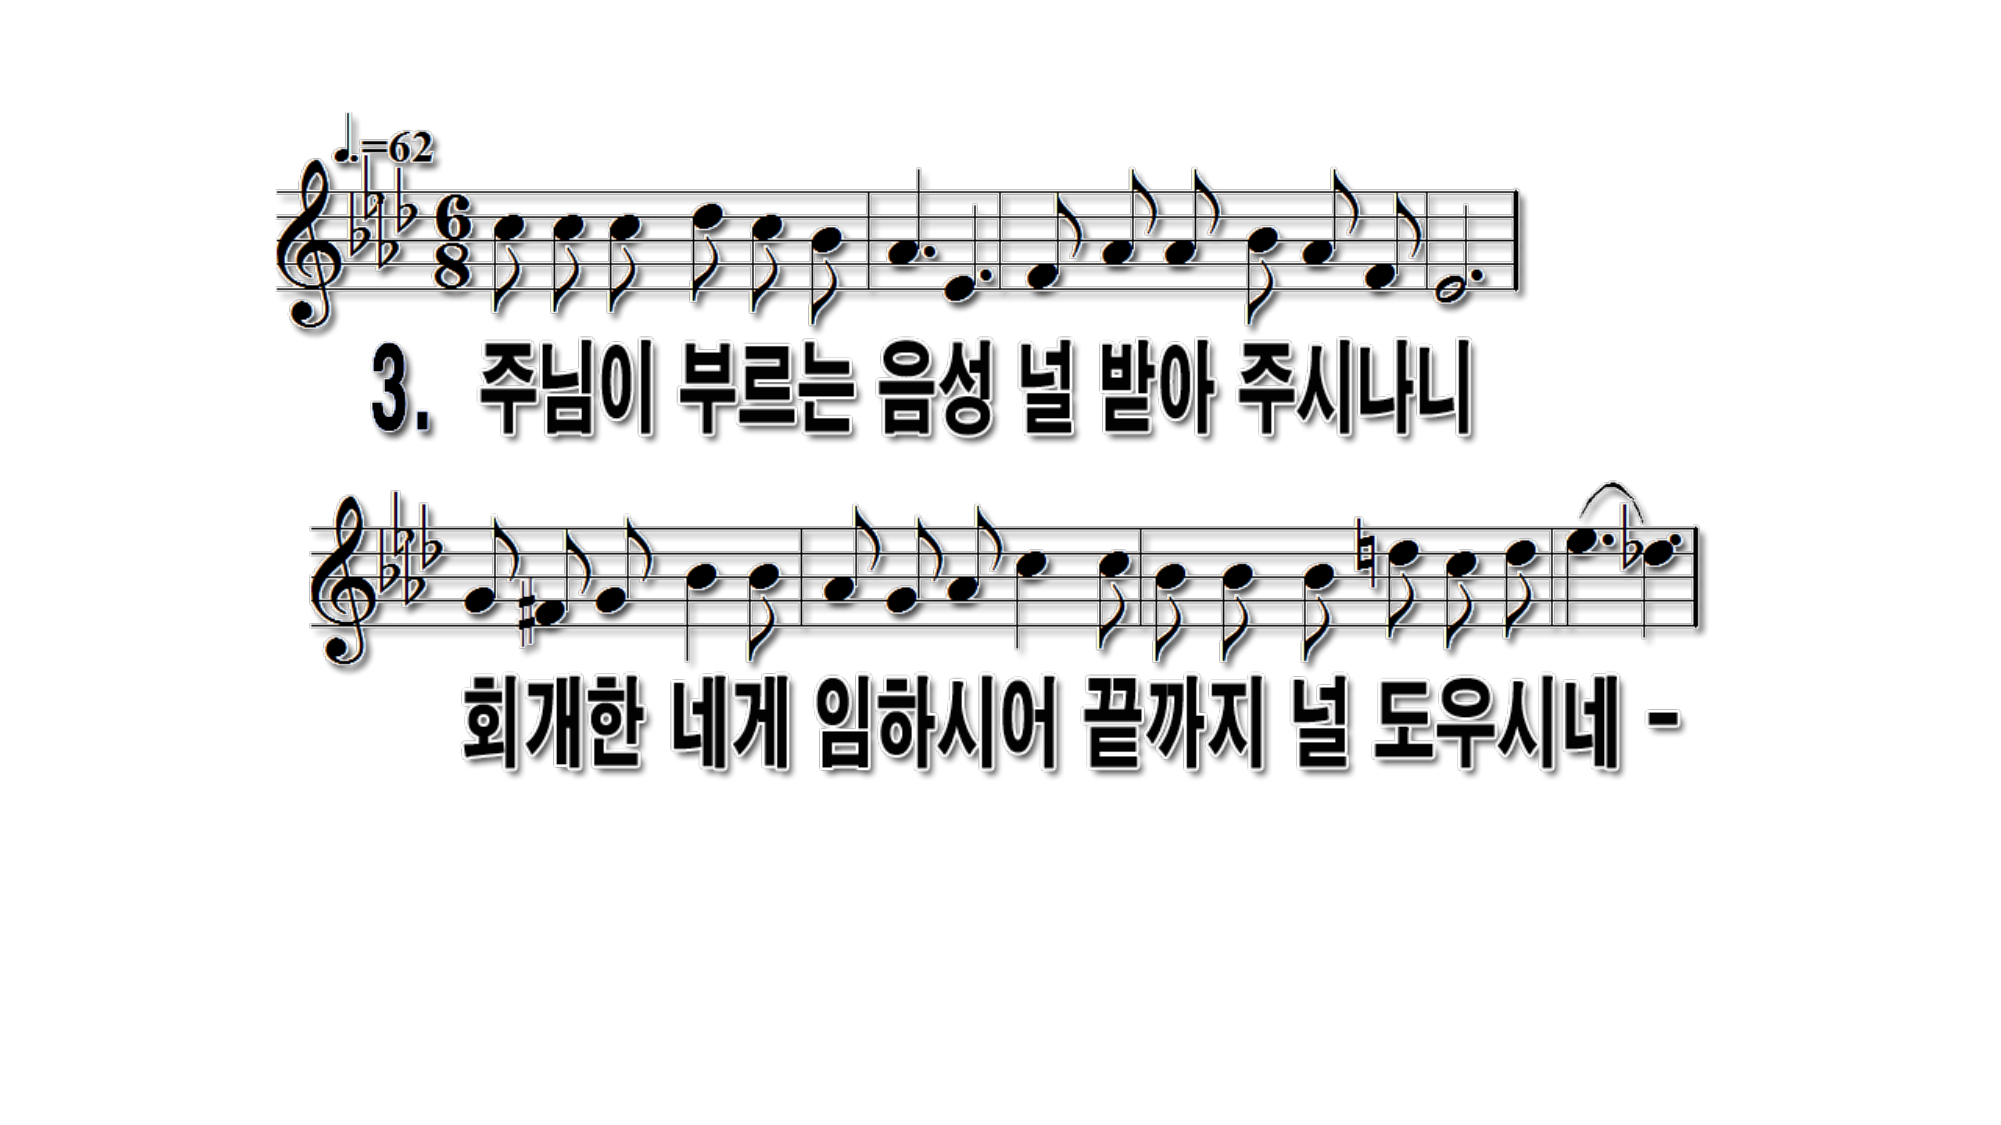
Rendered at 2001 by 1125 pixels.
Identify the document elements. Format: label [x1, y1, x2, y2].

picture [249, 0, 1750, 835]
